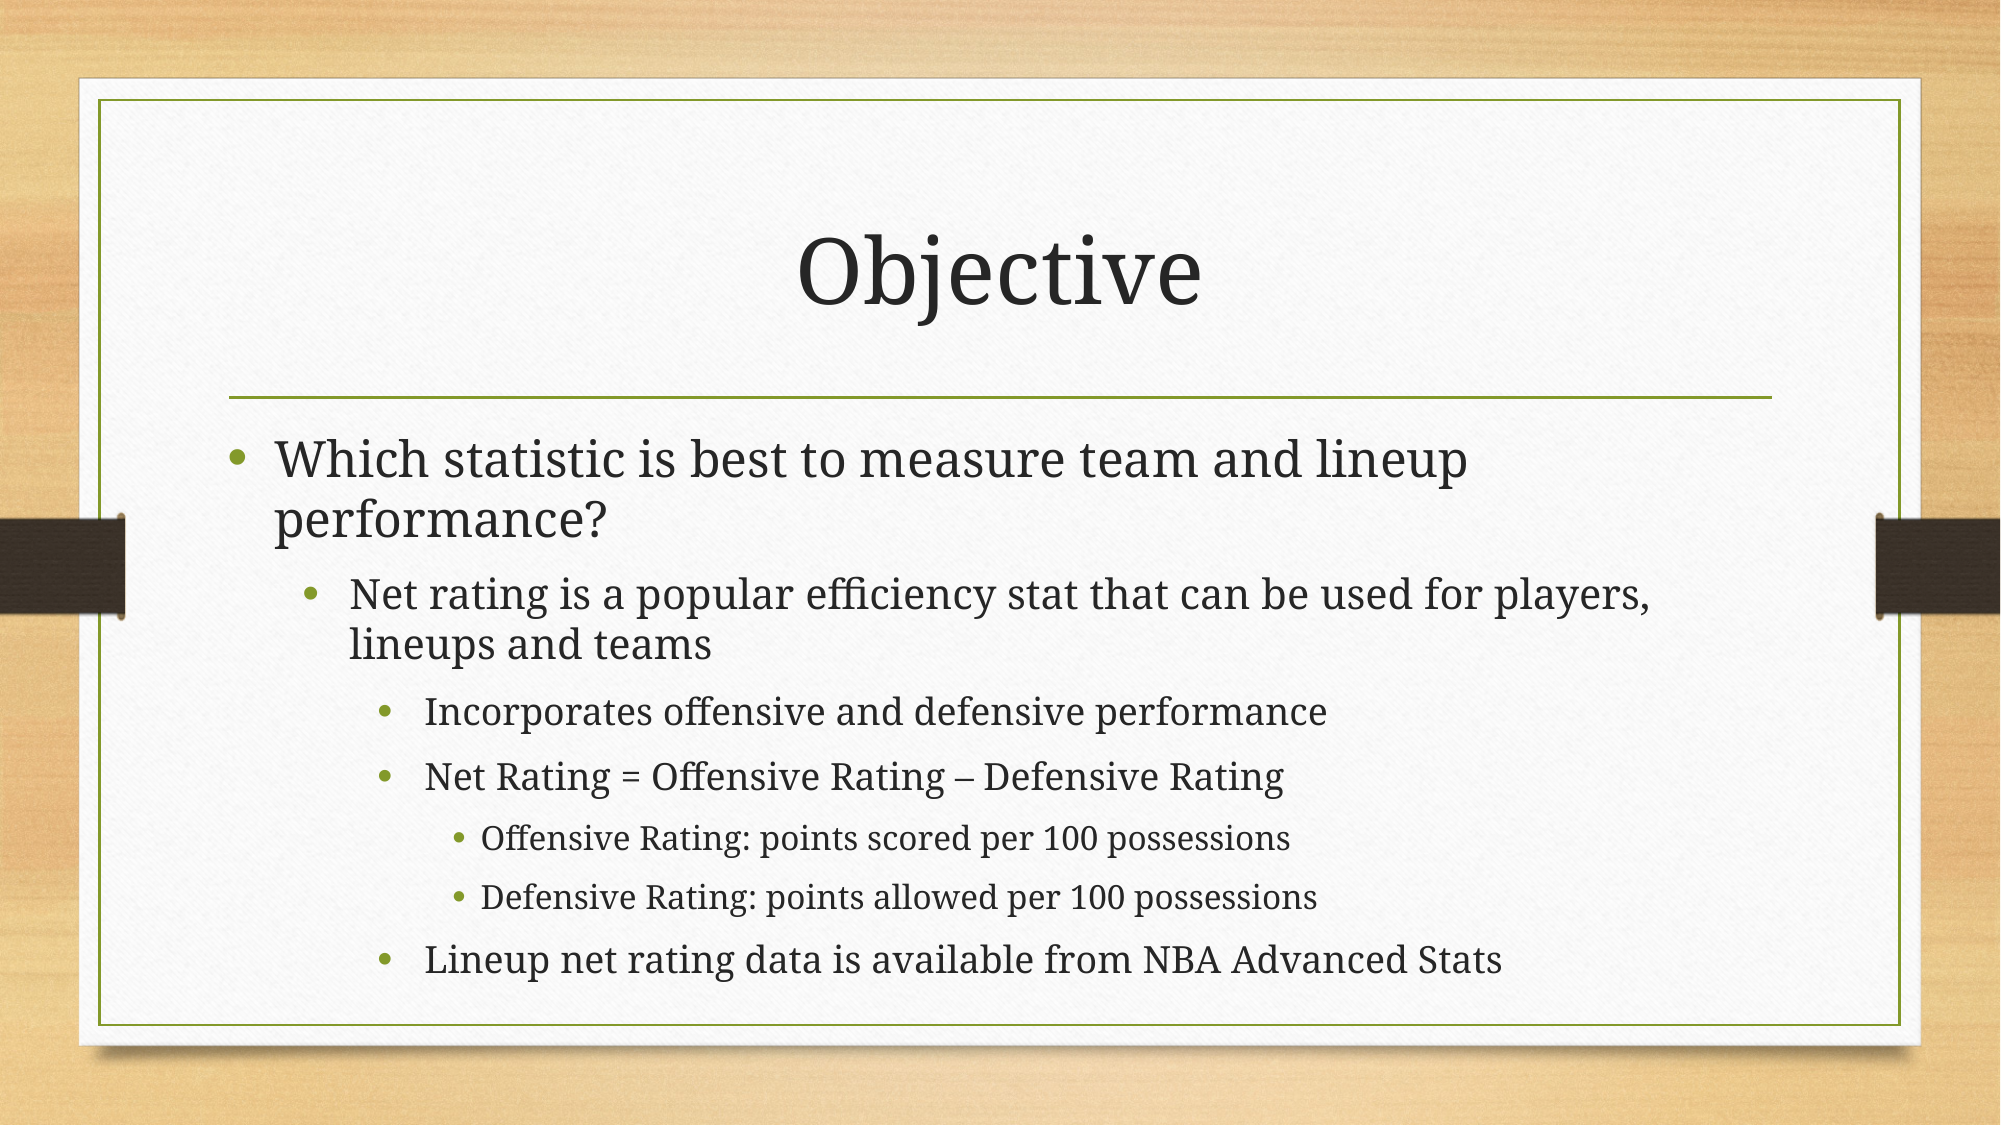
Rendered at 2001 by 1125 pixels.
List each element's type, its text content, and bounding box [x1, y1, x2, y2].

picture [0, 0, 2001, 1125]
list Which statistic is best to measure team and lineup performance? Net rating is a popular efficiency stat that can be used for players, lineups and teams Incorporates offensive and defensive performance Net Rating = Offensive Rating – Defensive Rating Offensive Rating: points scored per 100 possessions Defensive Rating: points allowed per 100 possessions Lineup net rating data is available from NBA Advanced Stats [212, 419, 1788, 964]
title Objective [212, 161, 1788, 375]
